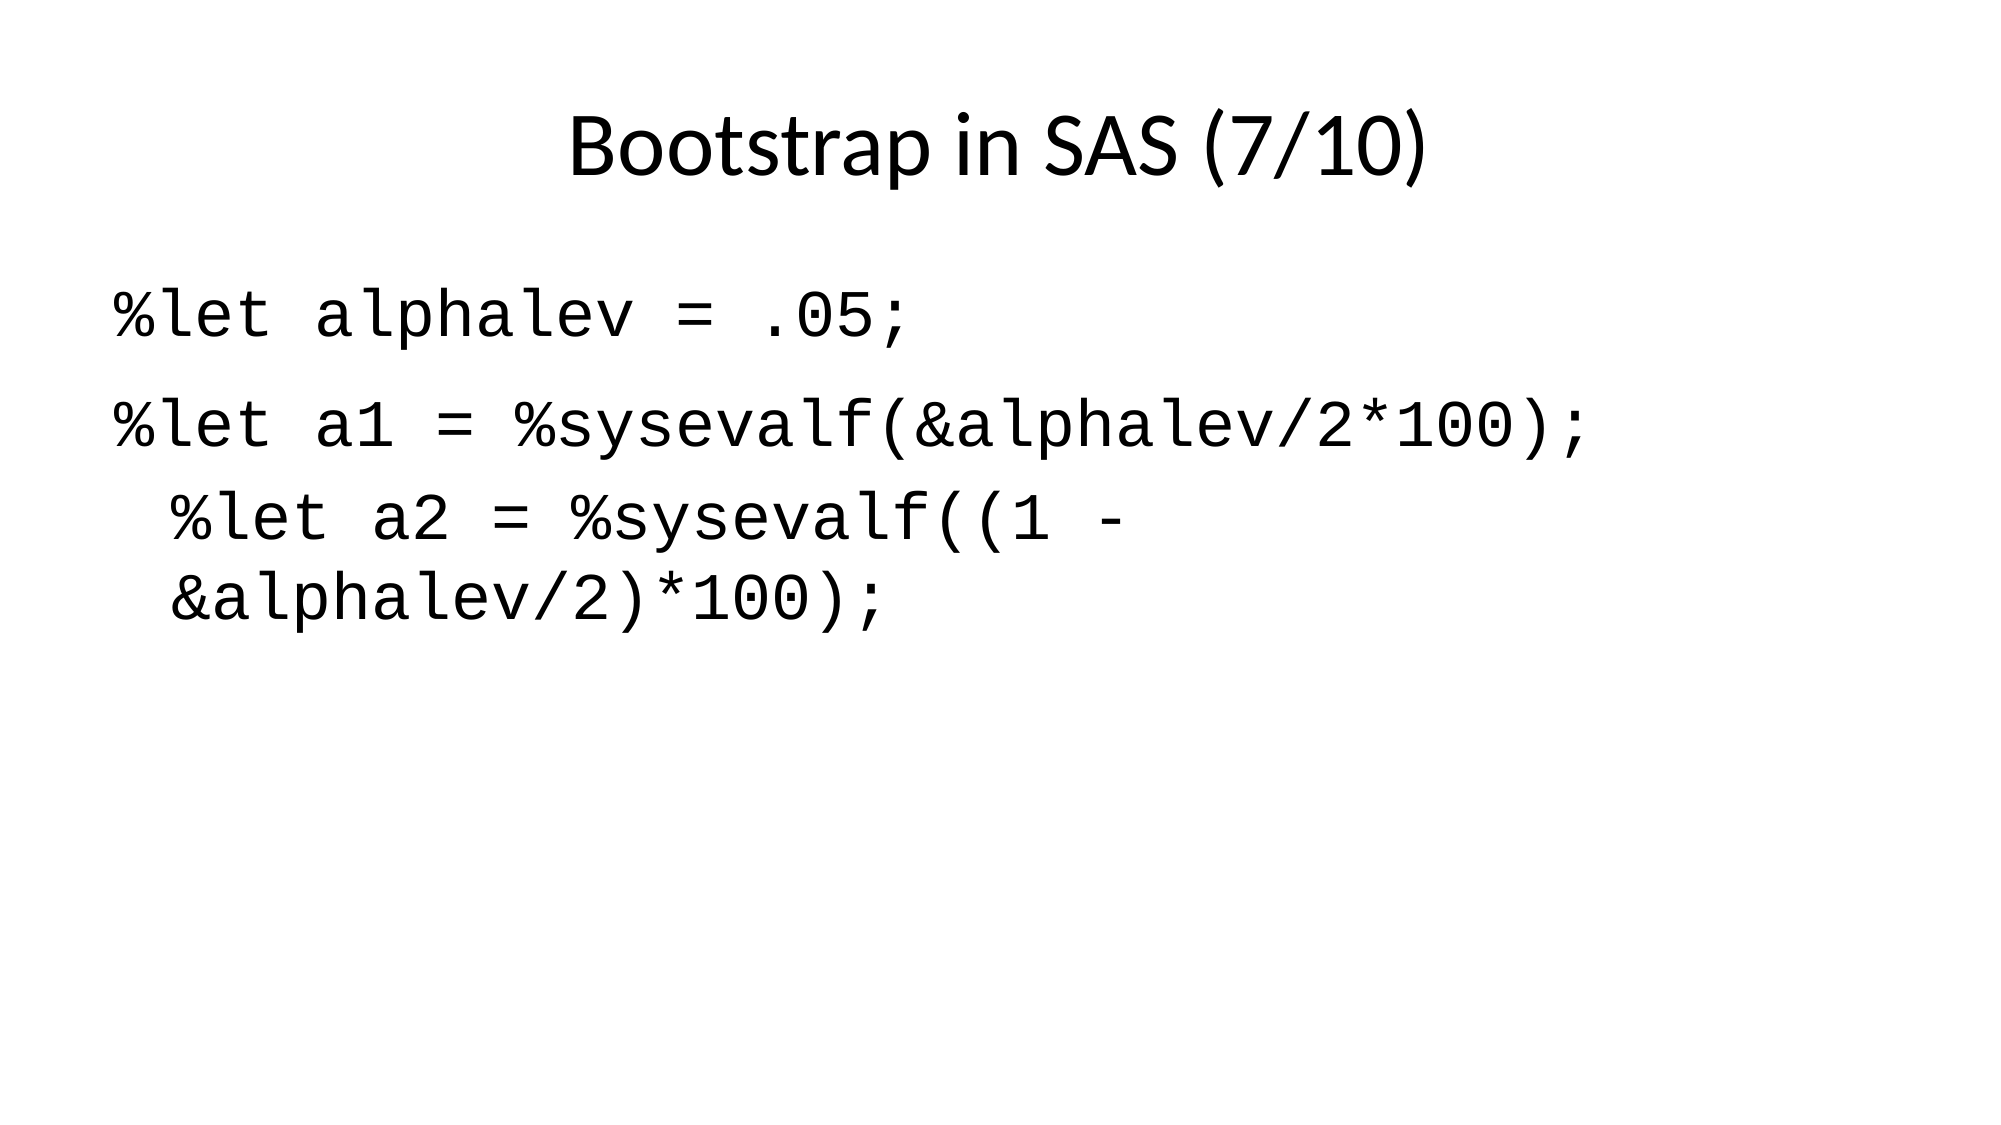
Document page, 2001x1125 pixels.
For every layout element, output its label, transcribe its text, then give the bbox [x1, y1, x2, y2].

list %let alphalev = .05; %let a1 = %sysevalf(&alphalev/2*100); %let a2 = %sysevalf((1 - &alphalev/2)*100); [99, 262, 1900, 1005]
title Bootstrap in SAS (7/10) [99, 45, 1900, 233]
